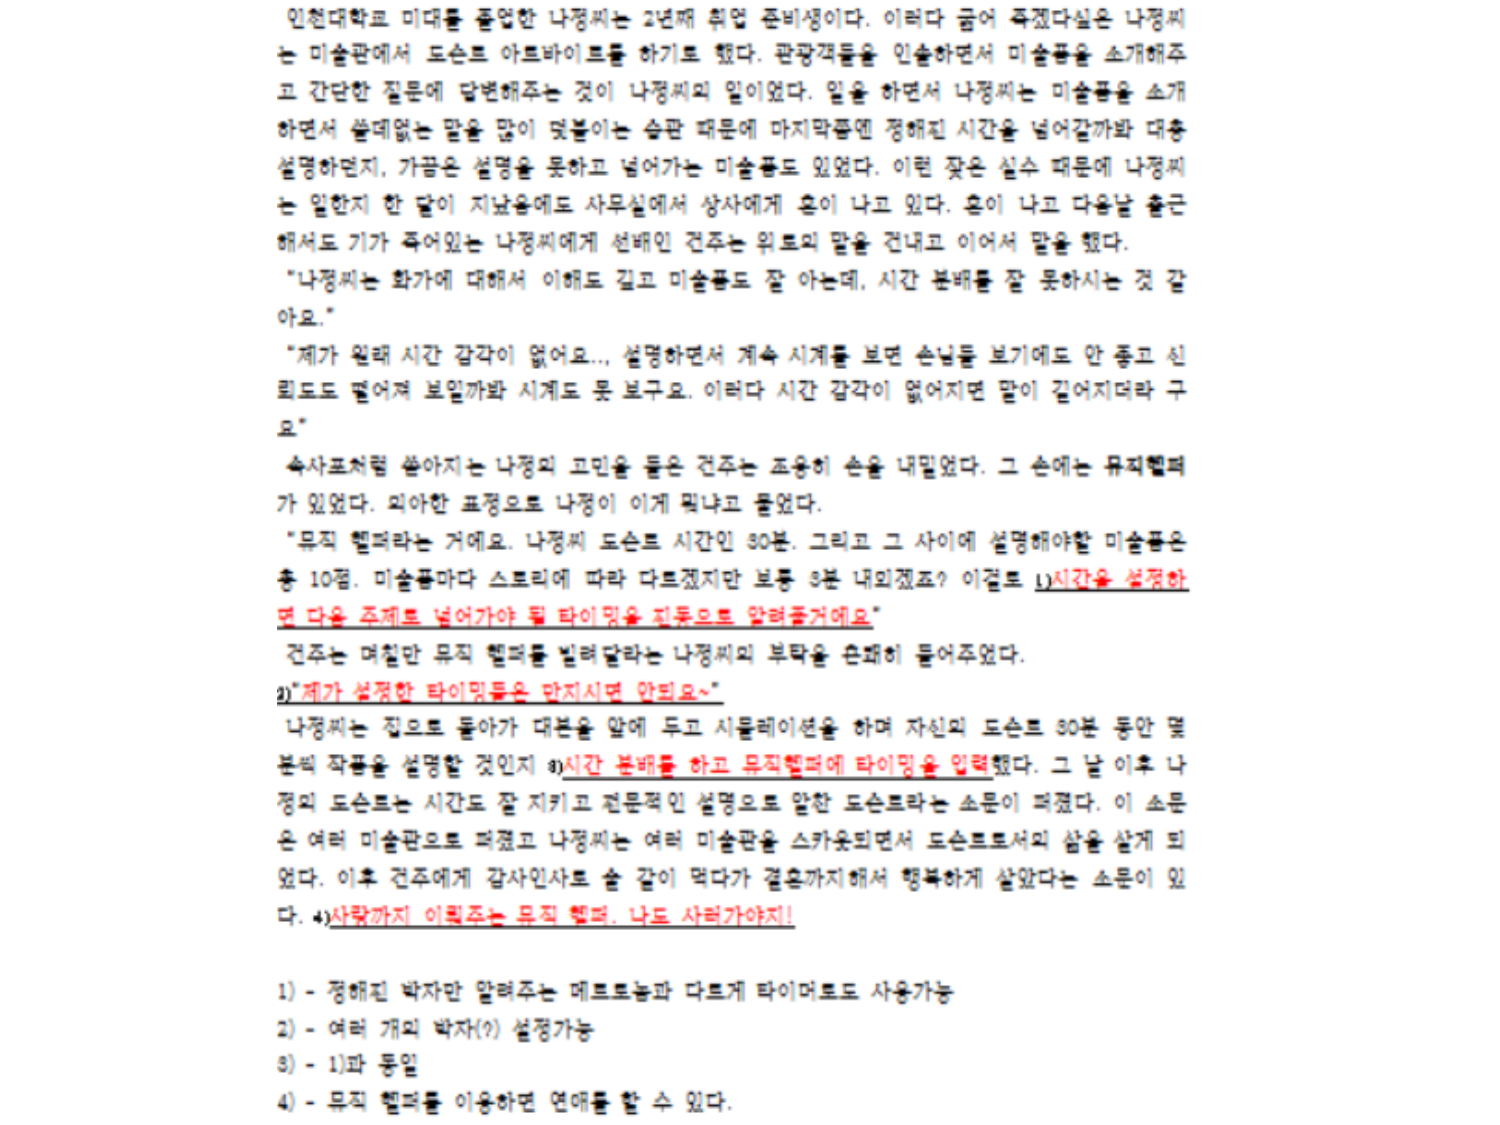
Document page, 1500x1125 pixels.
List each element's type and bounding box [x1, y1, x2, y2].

picture [277, 0, 1200, 1125]
